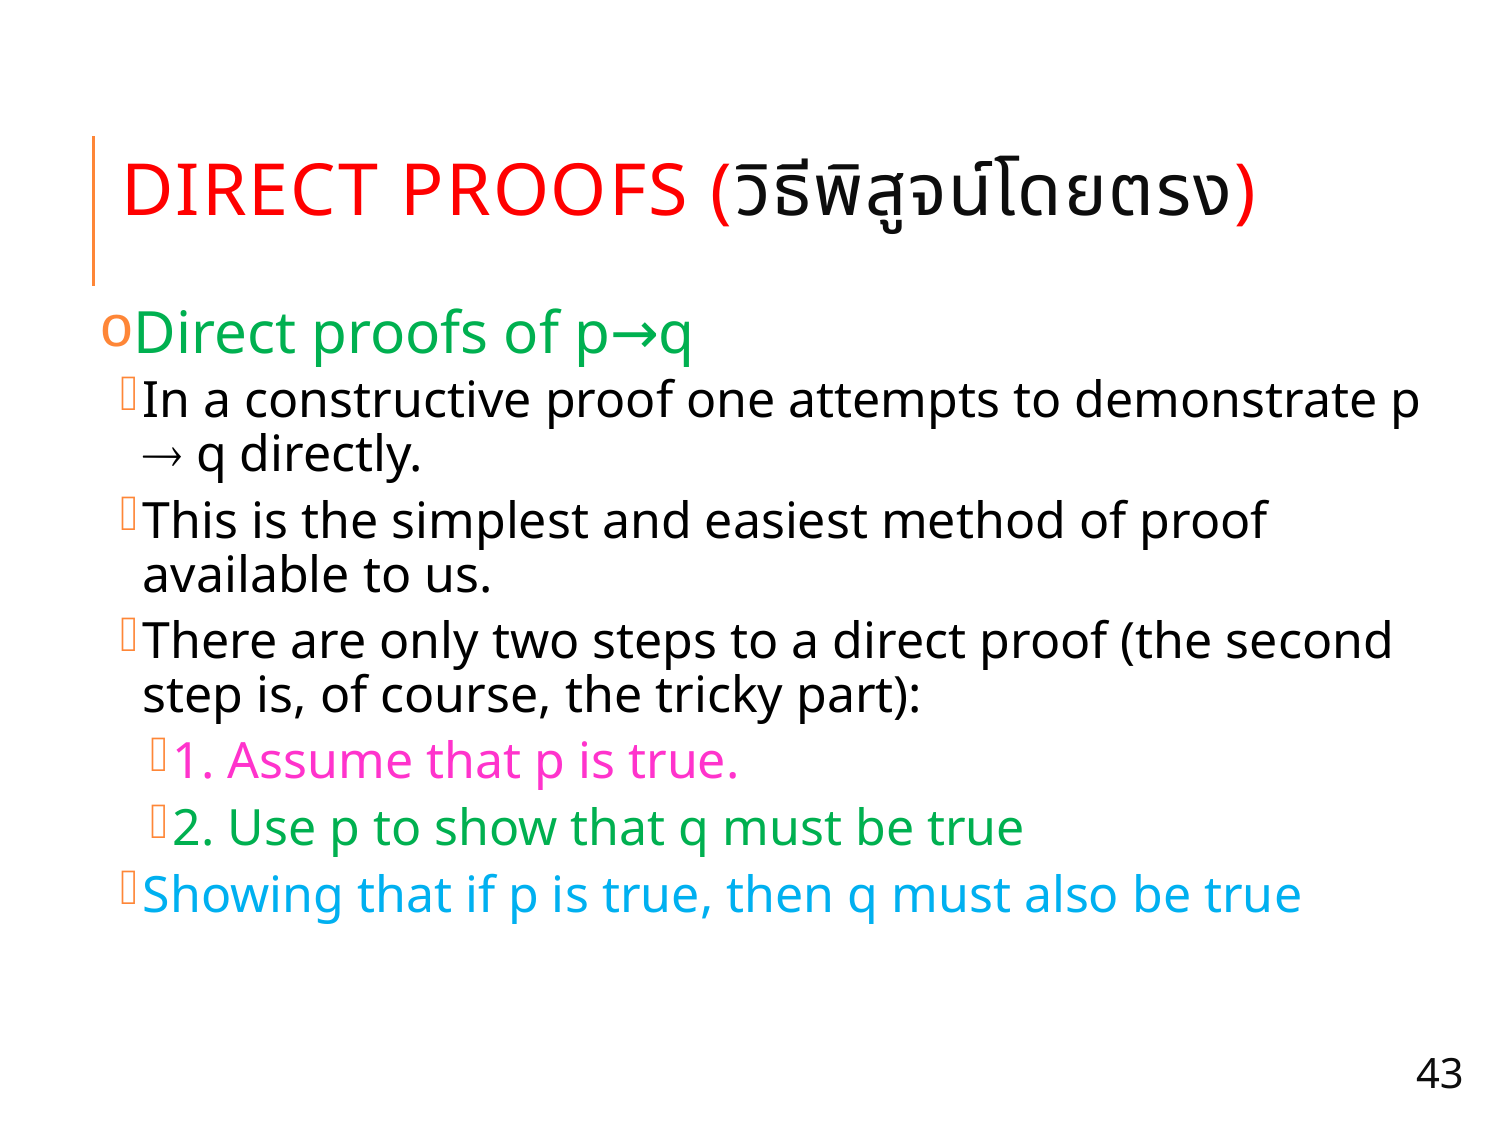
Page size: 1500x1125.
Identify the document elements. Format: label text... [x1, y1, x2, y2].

list Direct proofs of p→q In a constructive proof one attempts to demonstrate p  q directly. This is the simplest and easiest method of proof available to us. There are only two steps to a direct proof (the second step is, of course, the tricky part): 1. Assume that p is true. 2. Use p to show that q must be true Showing that if p is true, then q must also be true [91, 295, 1455, 1000]
title Direct Proofs (วิธีพิสูจน์โดยตรง) [106, 138, 1382, 251]
slide_number 43 [1214, 1052, 1480, 1098]
